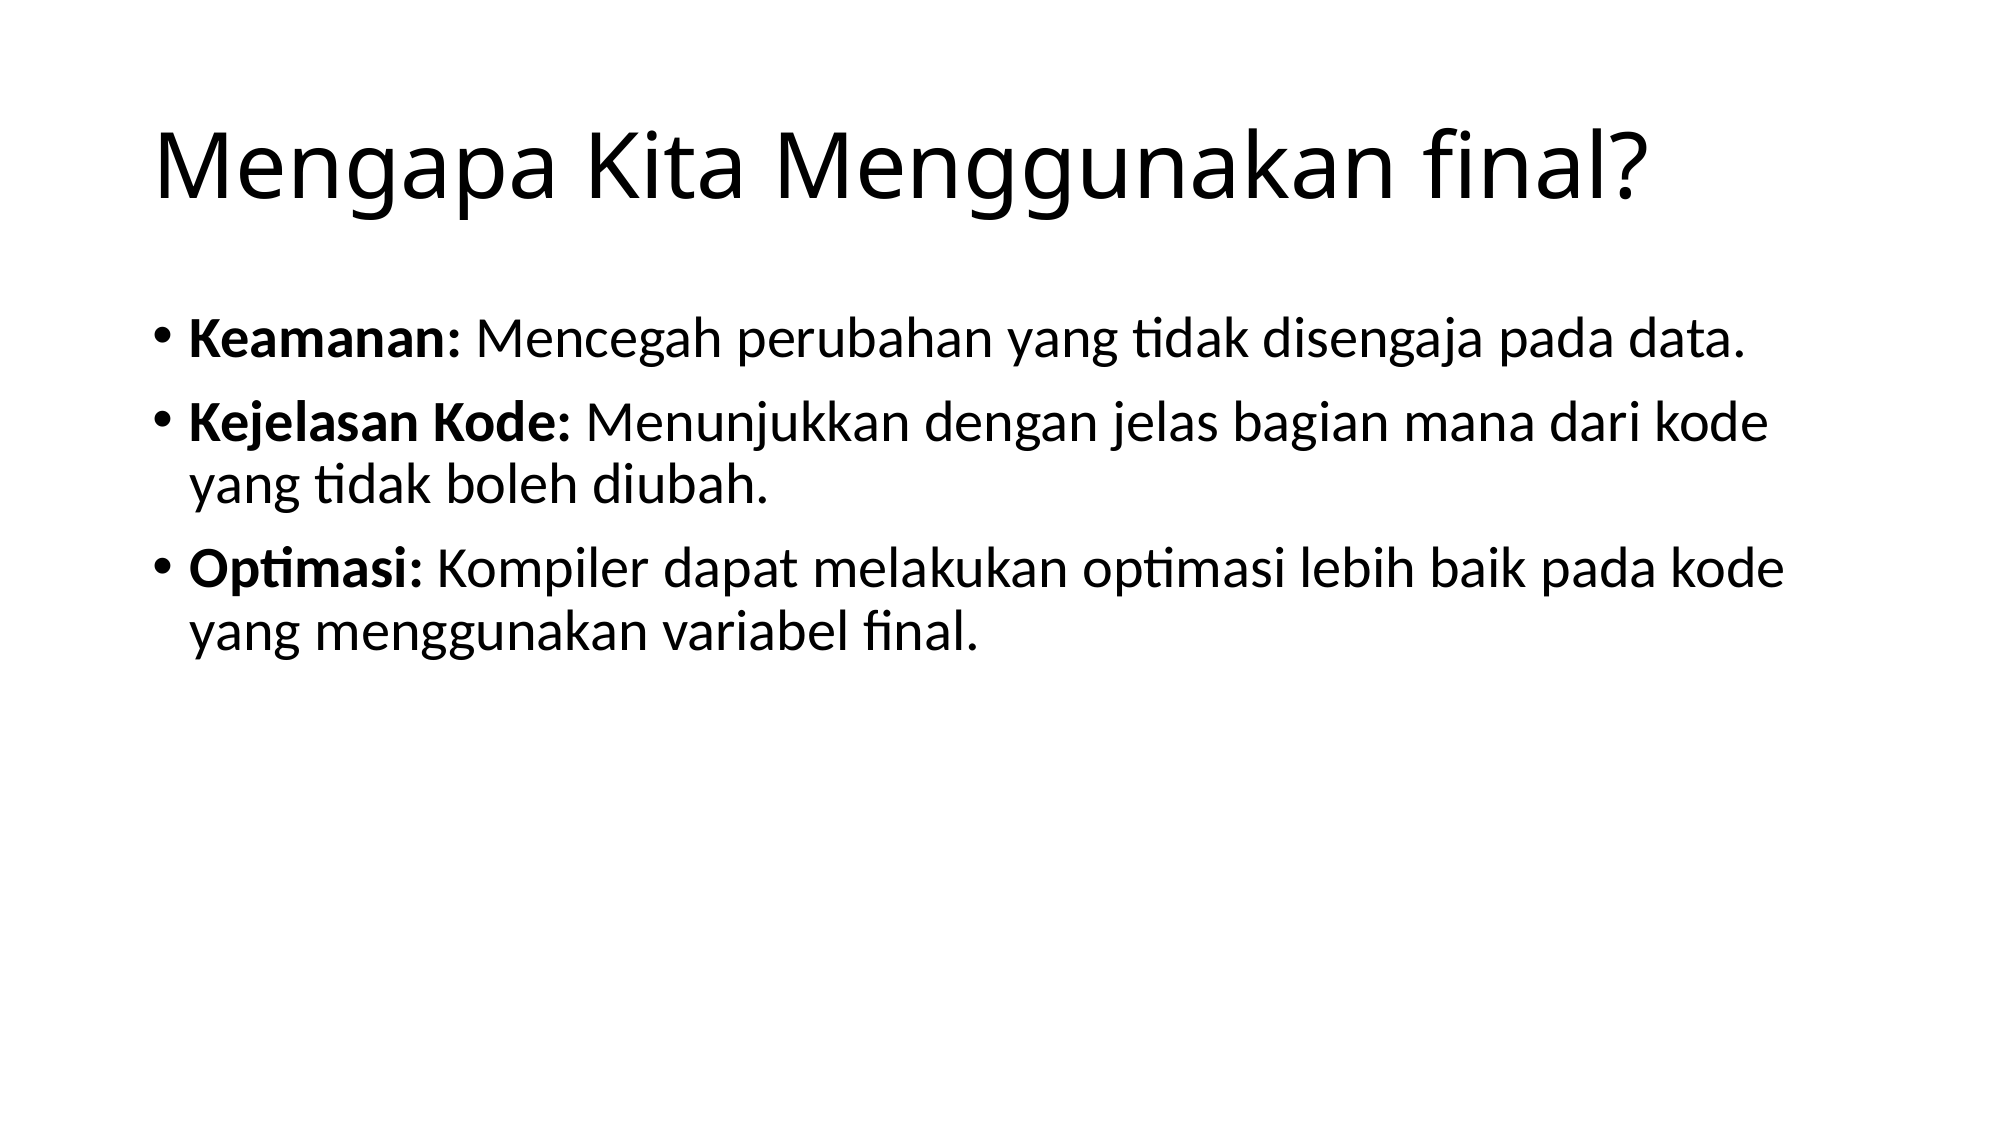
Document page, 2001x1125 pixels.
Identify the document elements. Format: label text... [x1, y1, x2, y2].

title Mengapa Kita Menggunakan final? [137, 59, 1863, 278]
list Keamanan: Mencegah perubahan yang tidak disengaja pada data. Kejelasan Kode: Menunjukkan dengan jelas bagian mana dari kode yang tidak boleh diubah. Optimasi: Kompiler dapat melakukan optimasi lebih baik pada kode yang menggunakan variabel final. [137, 299, 1863, 1014]
